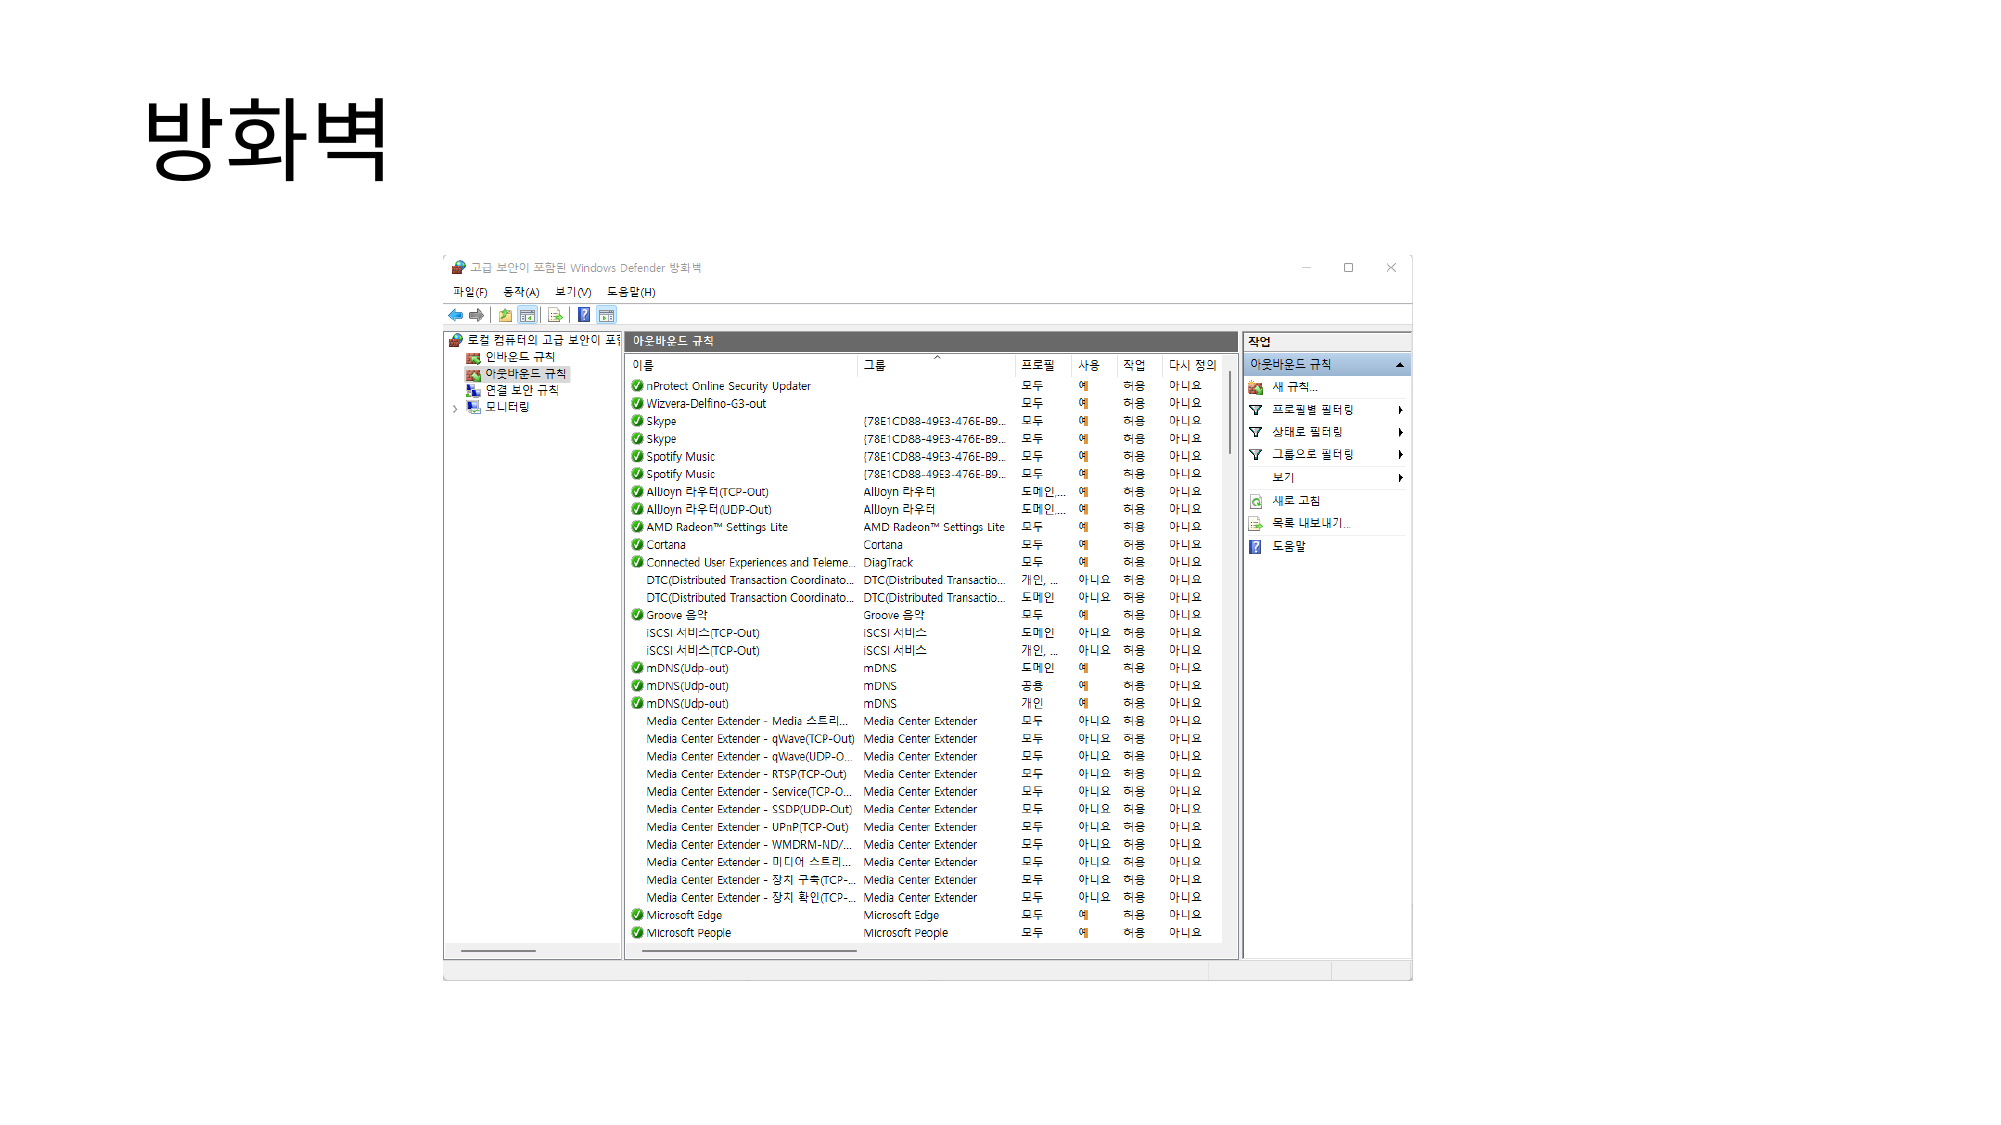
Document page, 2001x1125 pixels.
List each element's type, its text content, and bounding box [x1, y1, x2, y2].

title 방화벽 [126, 36, 1852, 254]
picture [442, 255, 1413, 981]
